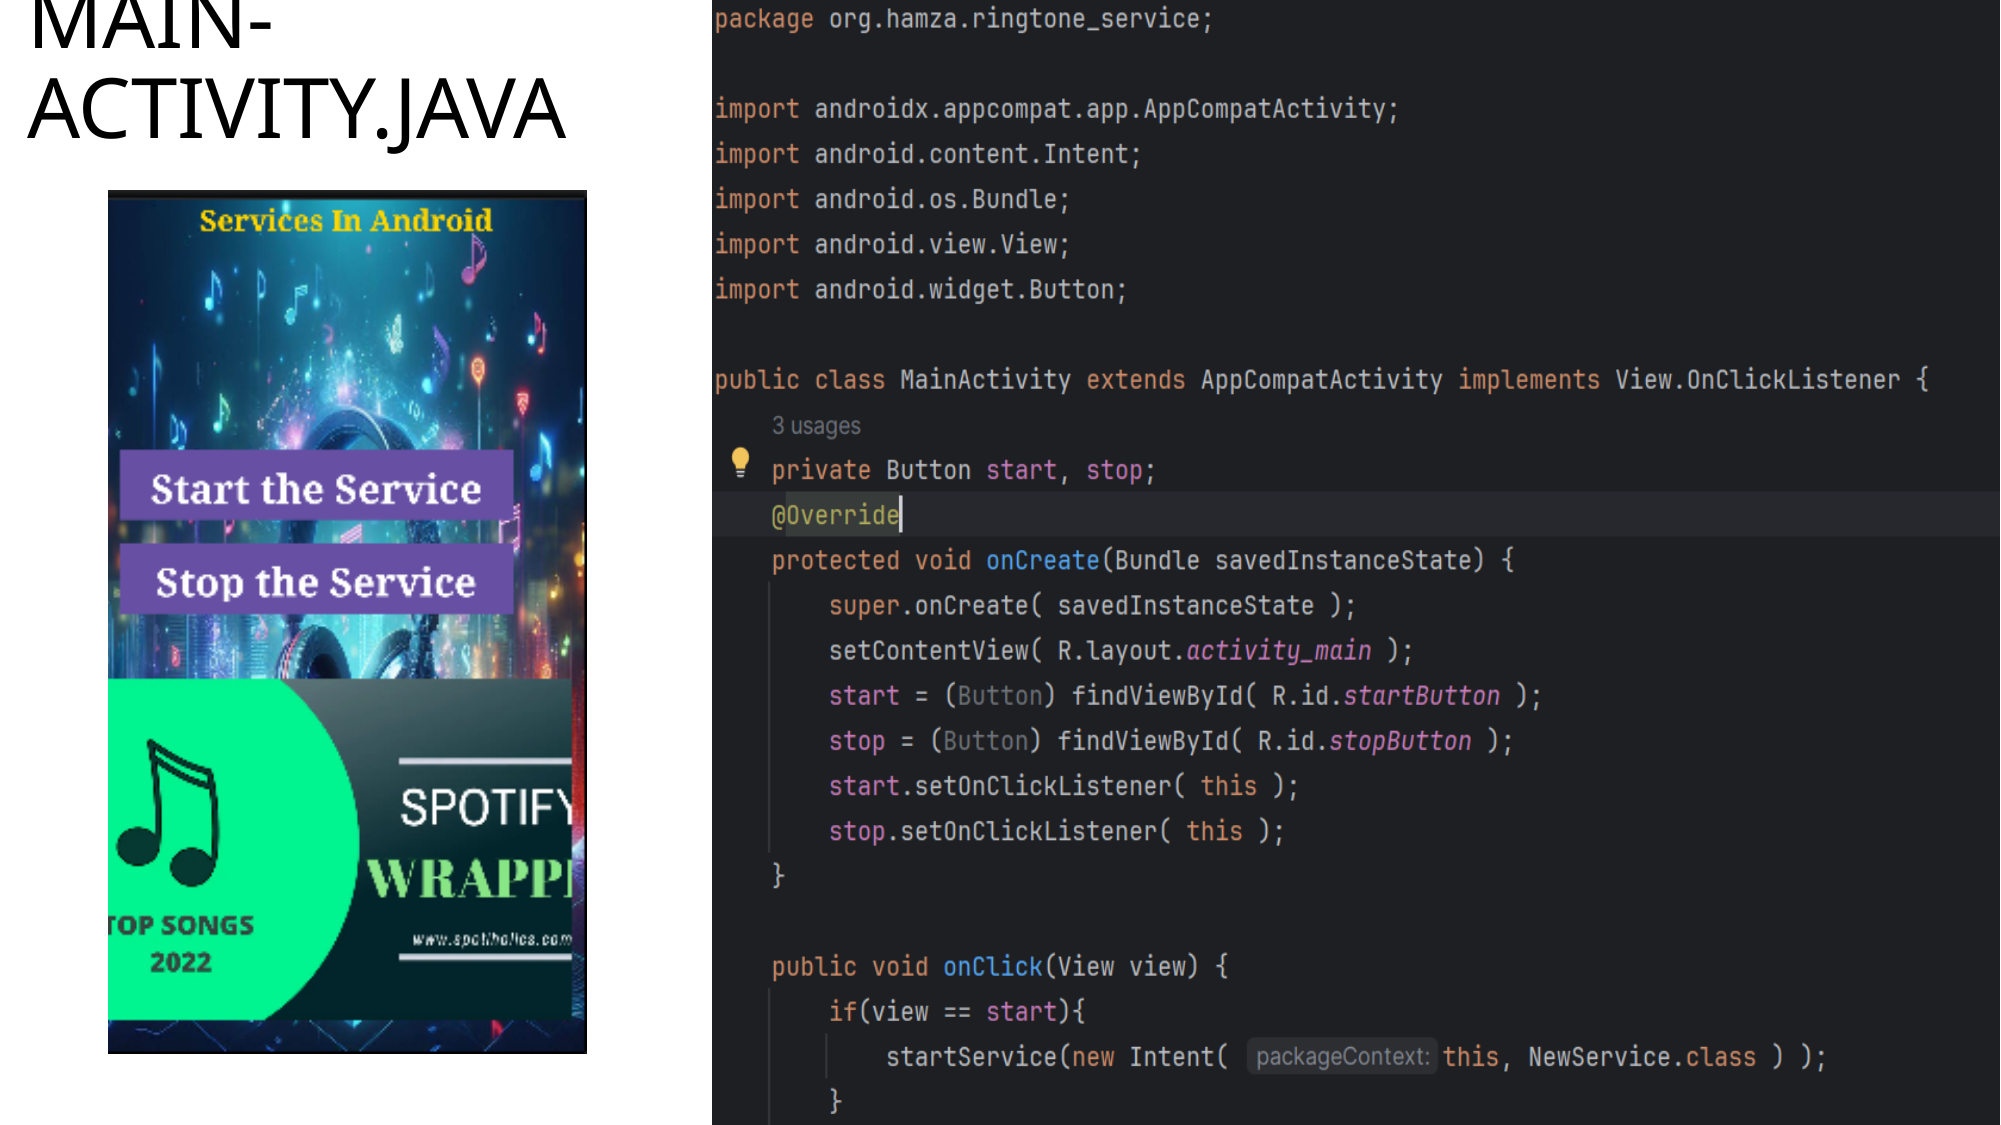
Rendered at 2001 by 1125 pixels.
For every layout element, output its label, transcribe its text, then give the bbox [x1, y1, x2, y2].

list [111, 193, 586, 1052]
picture [712, 0, 2000, 1125]
title Main-activity.java [11, 42, 649, 91]
